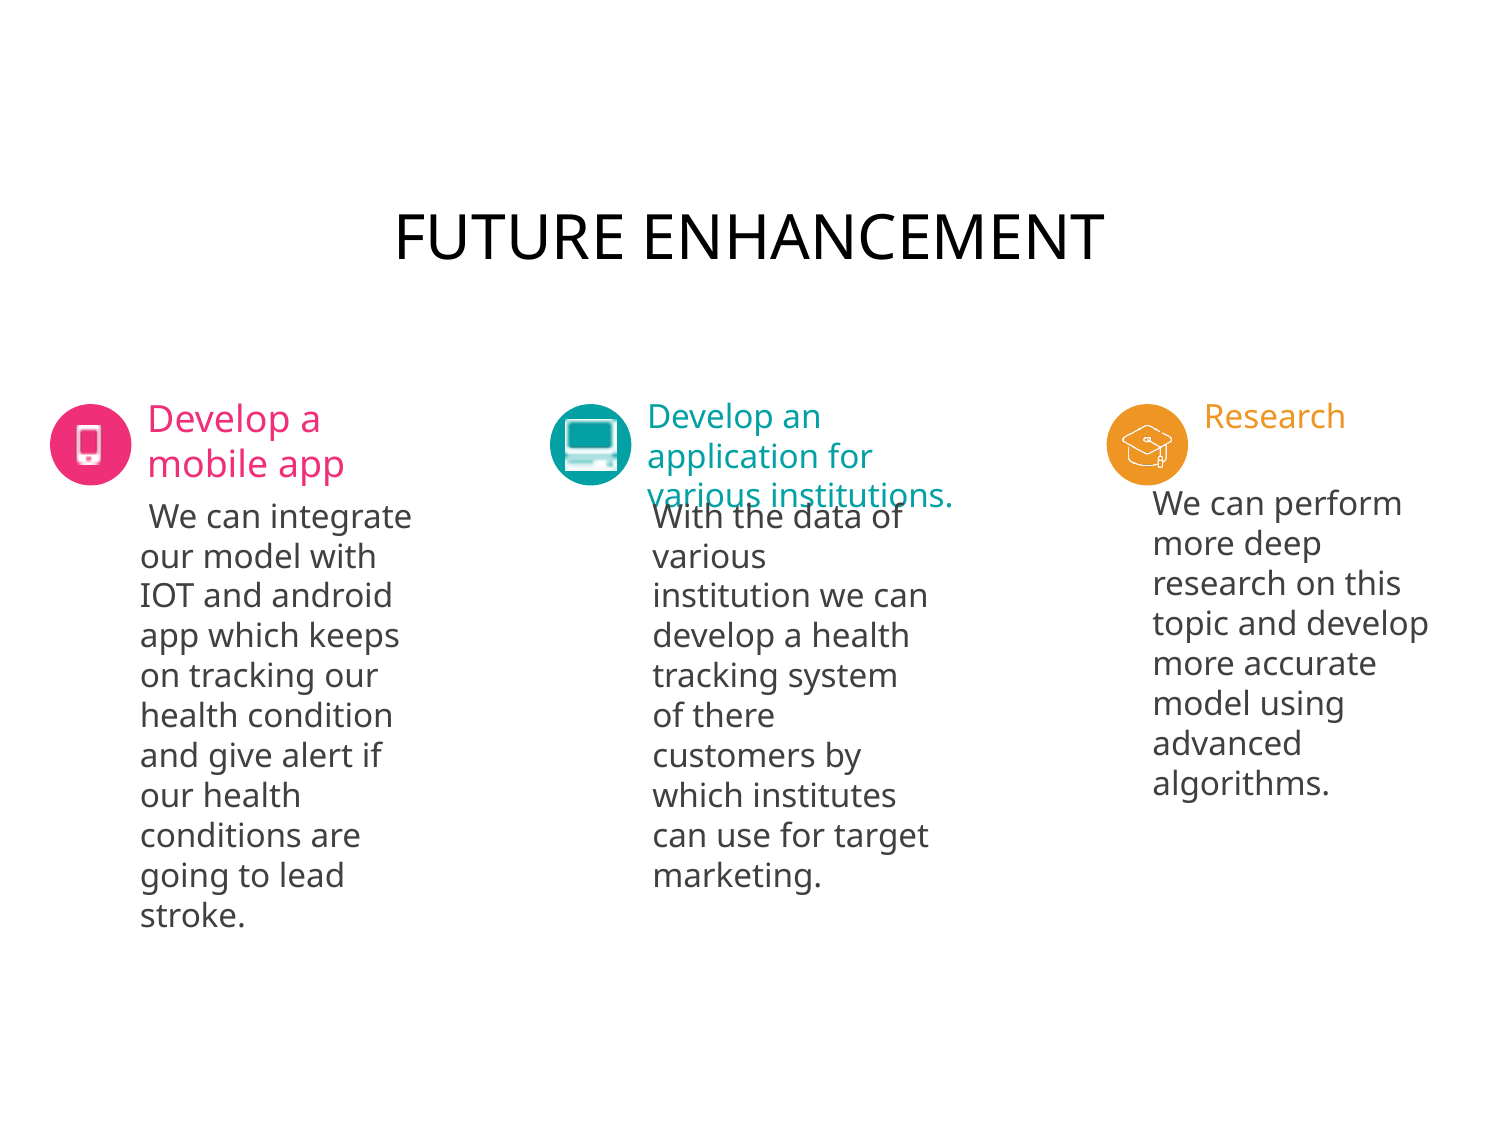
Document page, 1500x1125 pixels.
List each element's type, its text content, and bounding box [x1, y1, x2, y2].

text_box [549, 387, 988, 826]
text_box FUTURE ENHANCEMENT [302, 189, 1198, 280]
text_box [1106, 387, 1449, 774]
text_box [49, 387, 463, 867]
